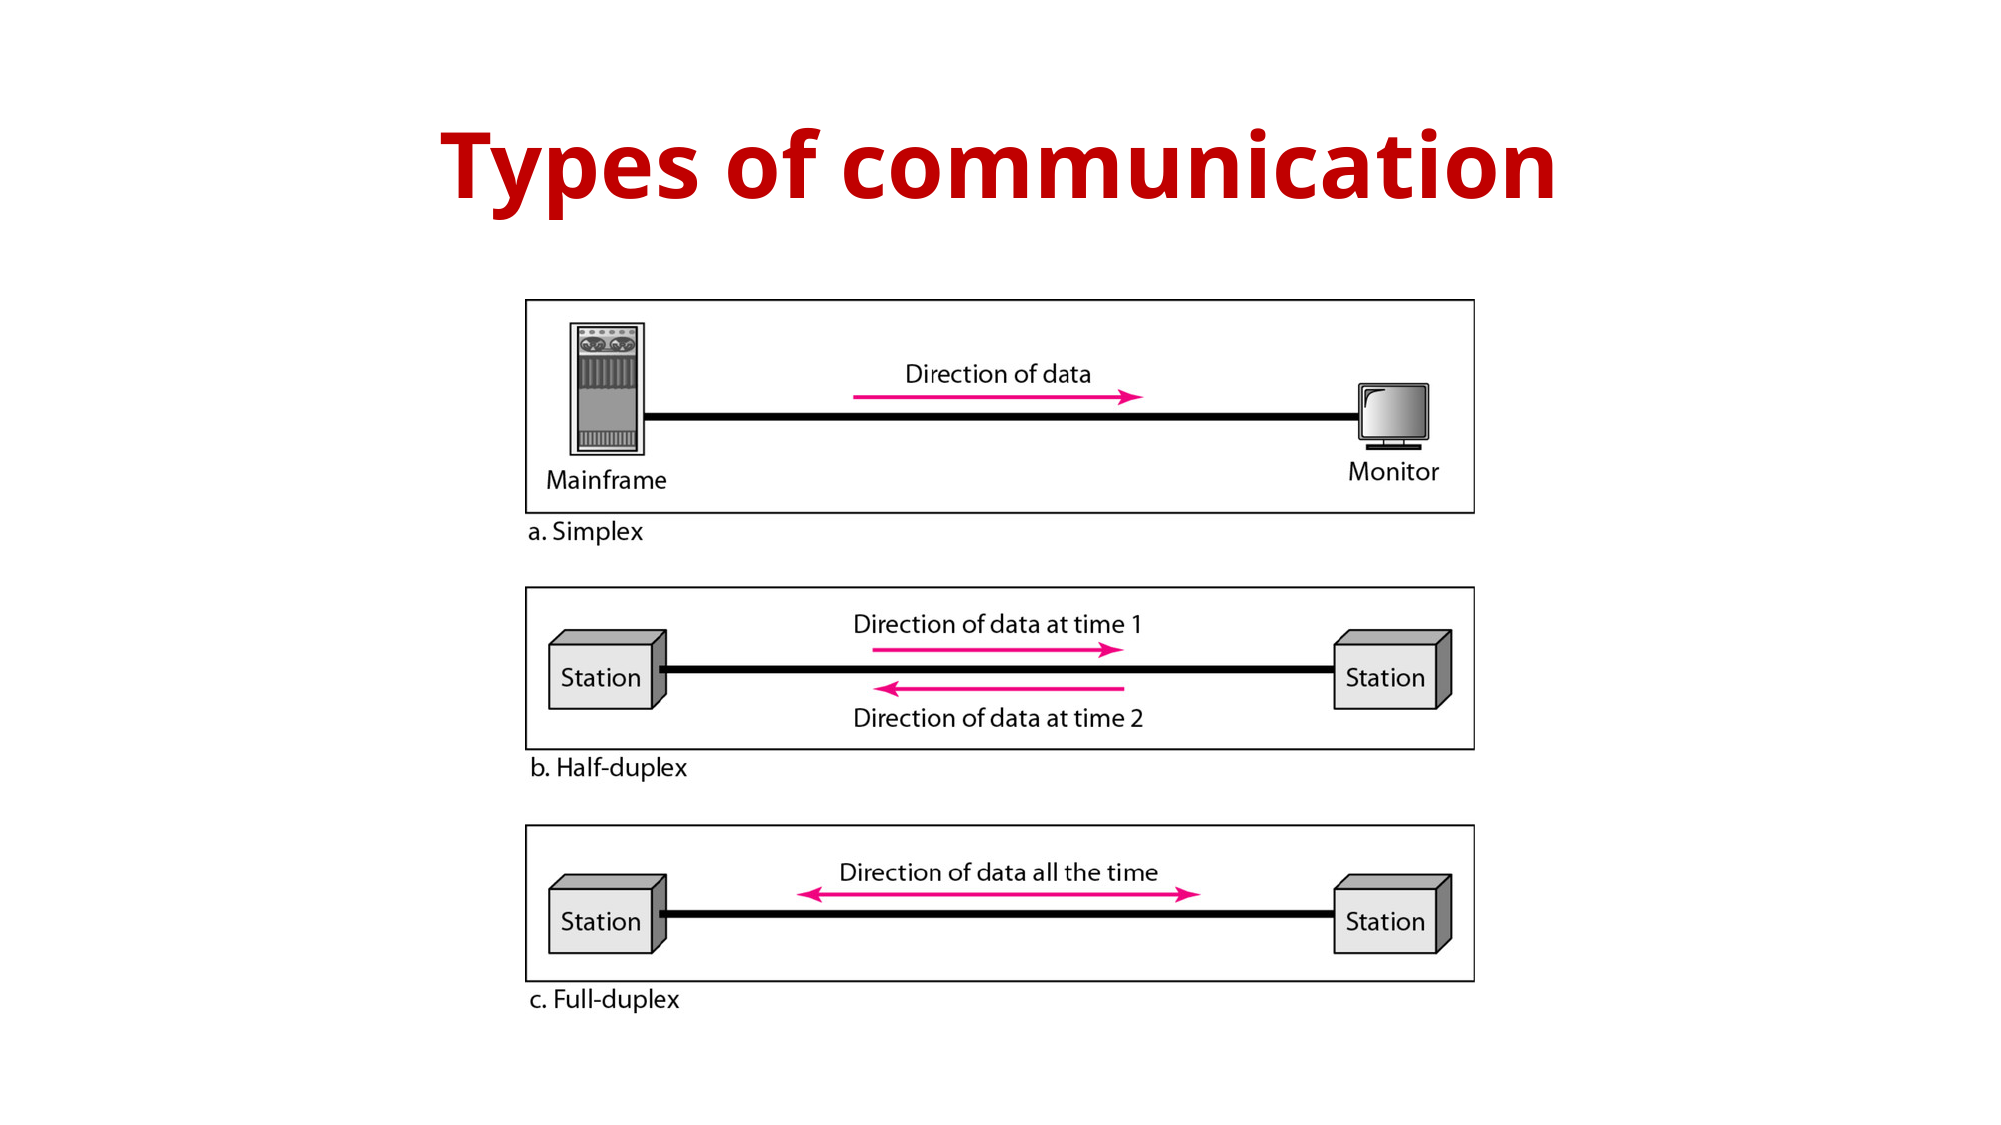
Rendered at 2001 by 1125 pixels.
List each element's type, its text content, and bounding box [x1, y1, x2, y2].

title Types of communication [137, 59, 1863, 278]
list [525, 299, 1475, 1014]
